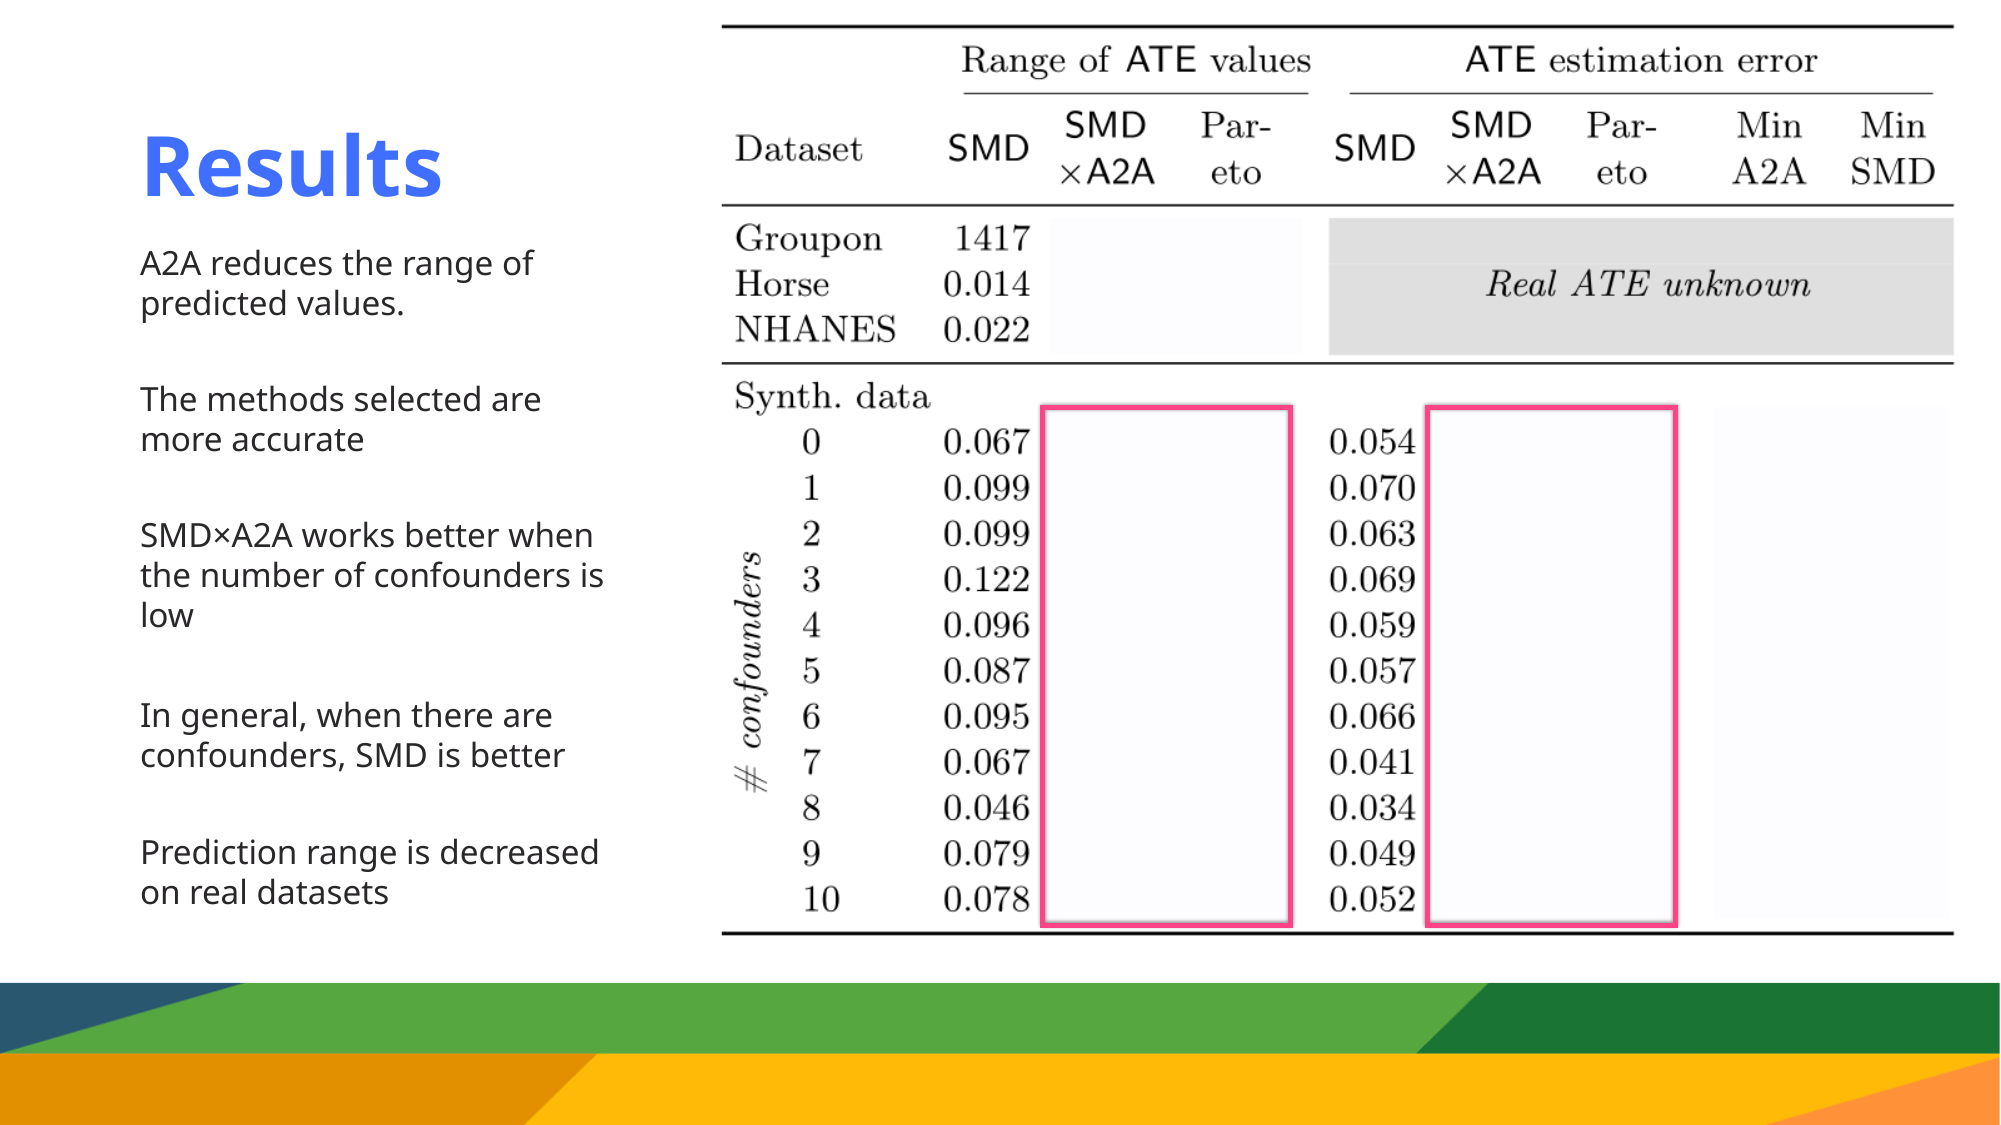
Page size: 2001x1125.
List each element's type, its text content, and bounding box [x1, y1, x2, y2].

list A2A reduces the range of predicted values. [125, 234, 626, 355]
text_box In general, when there are confounders, SMD is better [124, 686, 626, 823]
text_box Prediction range is decreased on real datasets [124, 823, 626, 987]
text_box SMD×A2A works better when the number of confounders is low [124, 507, 626, 670]
text_box The methods selected are more accurate [124, 371, 626, 491]
title Results [125, 117, 707, 224]
picture [707, 8, 1980, 968]
picture [0, 982, 2000, 1125]
